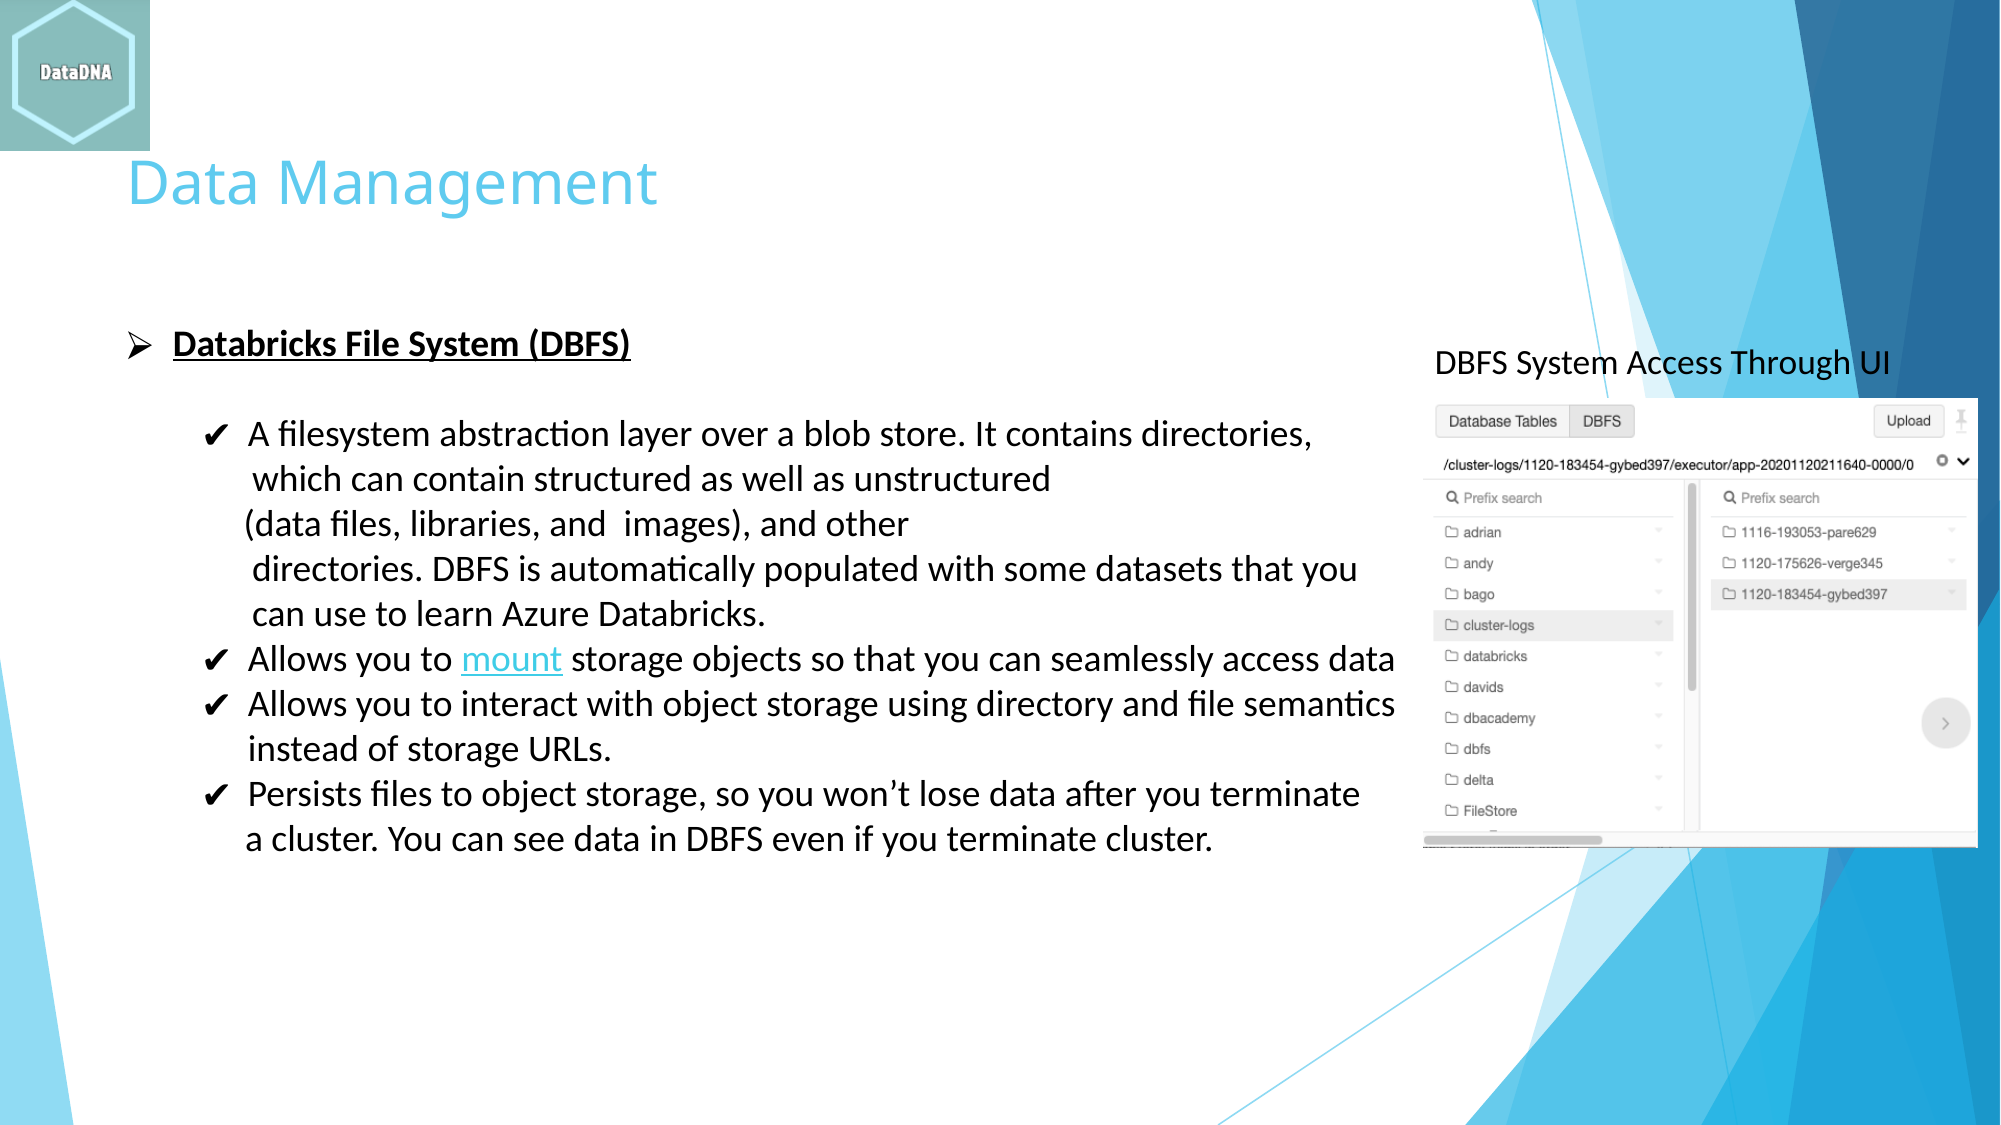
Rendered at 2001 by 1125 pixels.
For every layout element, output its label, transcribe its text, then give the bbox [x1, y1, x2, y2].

text_box DBFS System Access Through UI [1419, 323, 2000, 397]
text_box Databricks File System (DBFS) A filesystem abstraction layer over a blob store. It contains directories, which can contain structured as well as unstructured (data files, libraries, and images), and other directories. DBFS is automatically populated with some datasets that you can use to learn Azure Databricks. Allows you to mount storage objects so that you can seamlessly access data Allows you to interact with object storage using directory and file semantics instead of storage URLs. Persists files to object storage, so you won’t lose data after you terminate a cluster. You can see data in DBFS even if you terminate cluster. [111, 311, 1522, 902]
picture [0, 0, 150, 151]
title Data Management [111, 135, 1522, 224]
picture [1422, 398, 1979, 848]
